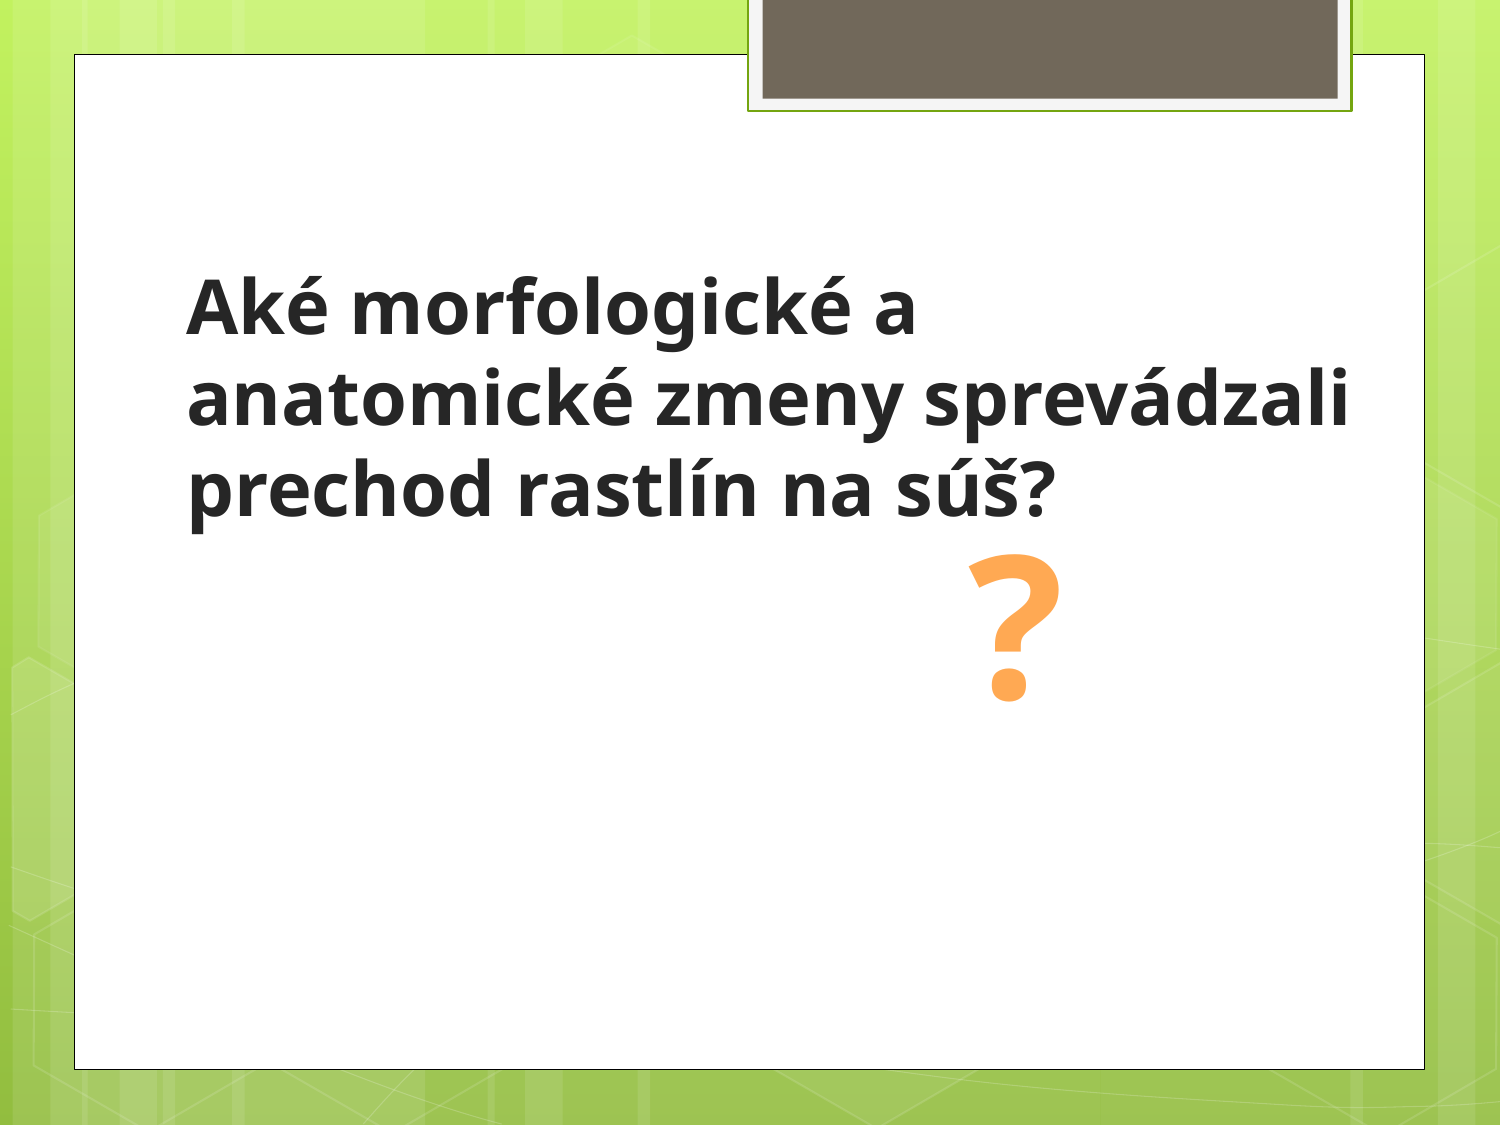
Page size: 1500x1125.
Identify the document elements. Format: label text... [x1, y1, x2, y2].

text_box ? [903, 492, 1129, 747]
title Aké morfologické a anatomické zmeny sprevádzali prechod rastlín na súš? [171, 168, 1388, 539]
